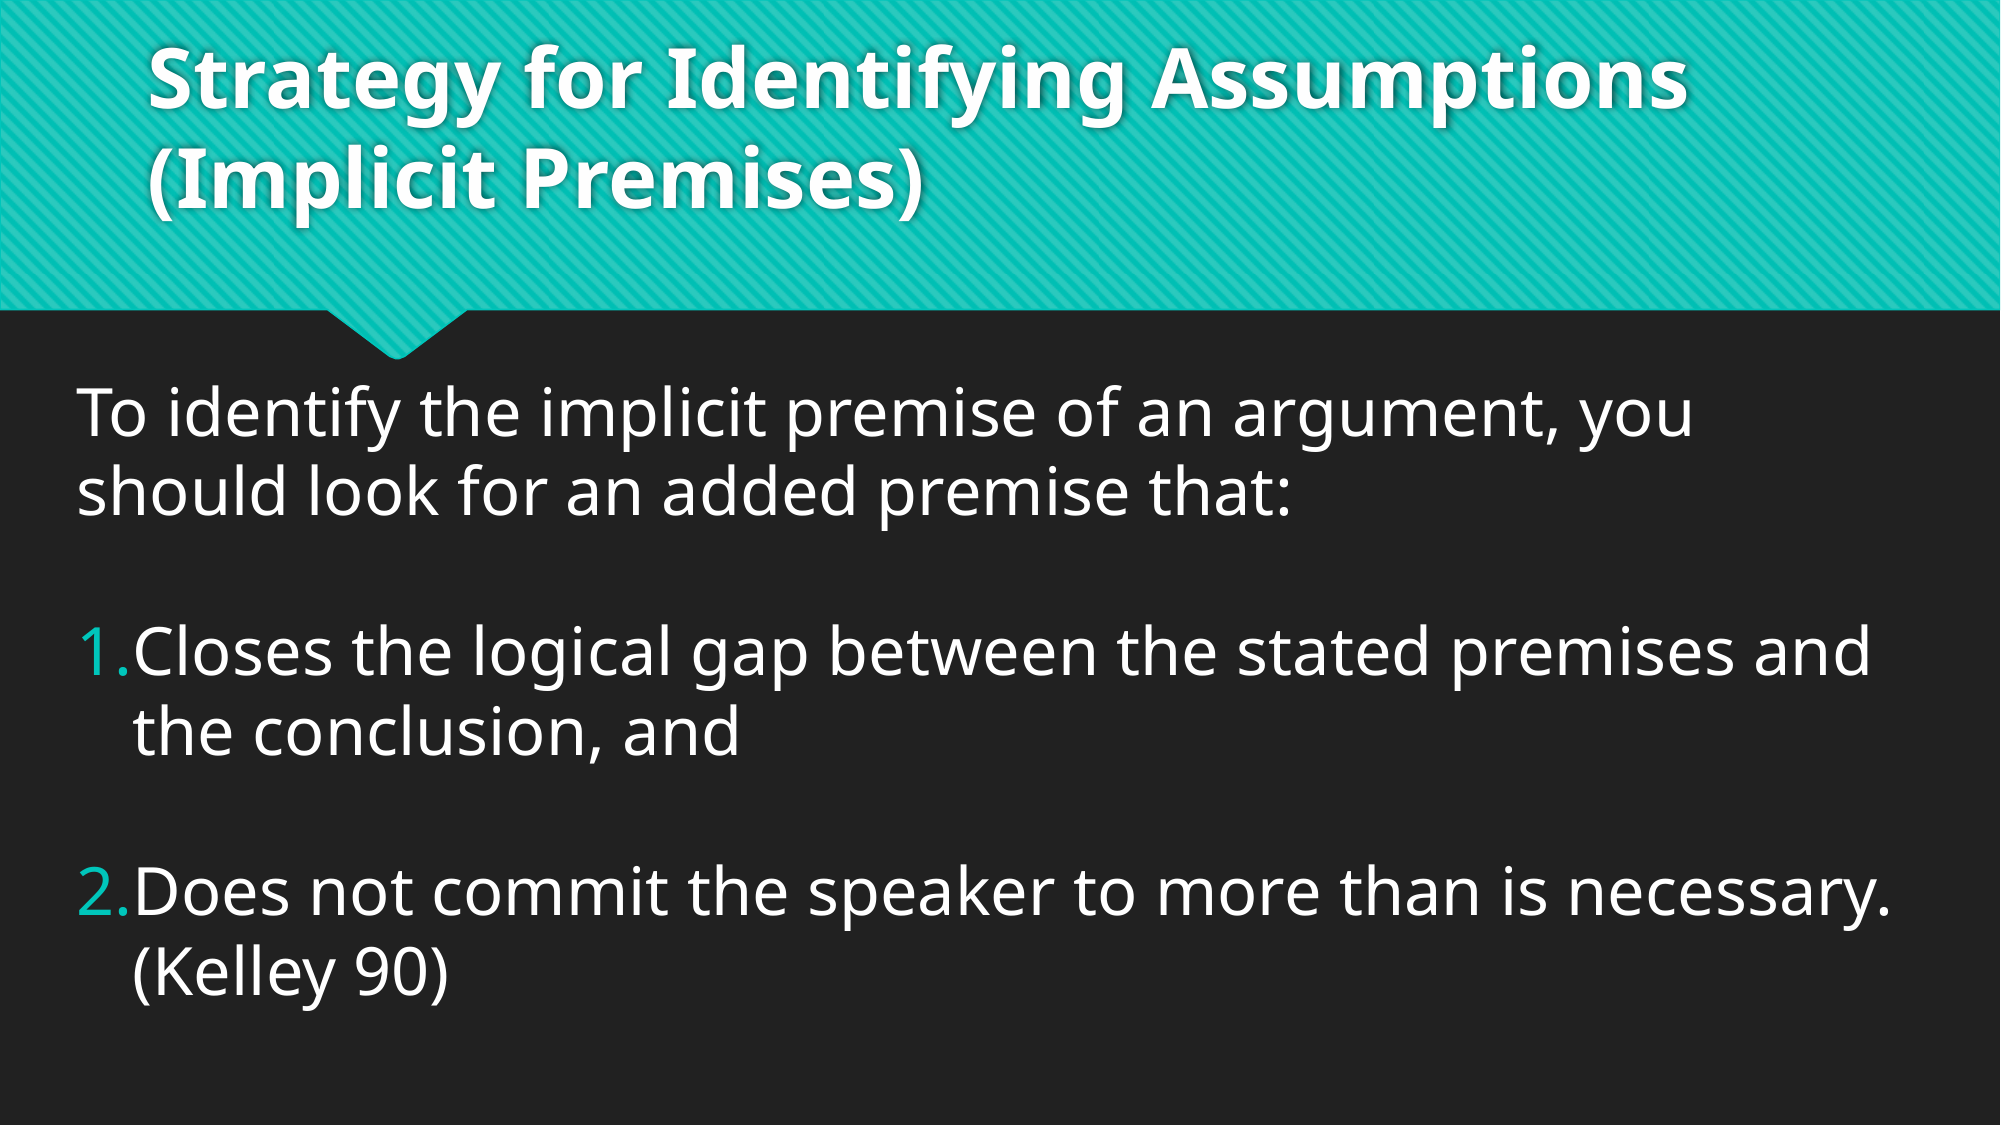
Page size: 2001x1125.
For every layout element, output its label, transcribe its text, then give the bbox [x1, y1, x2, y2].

text_box To identify the implicit premise of an argument, you should look for an added premise that: Closes the logical gap between the stated premises and the conclusion, and Does not commit the speaker to more than is necessary. (Kelley 90) [61, 361, 1939, 1017]
title Strategy for Identifying Assumptions (Implicit Premises) [132, 73, 1868, 233]
